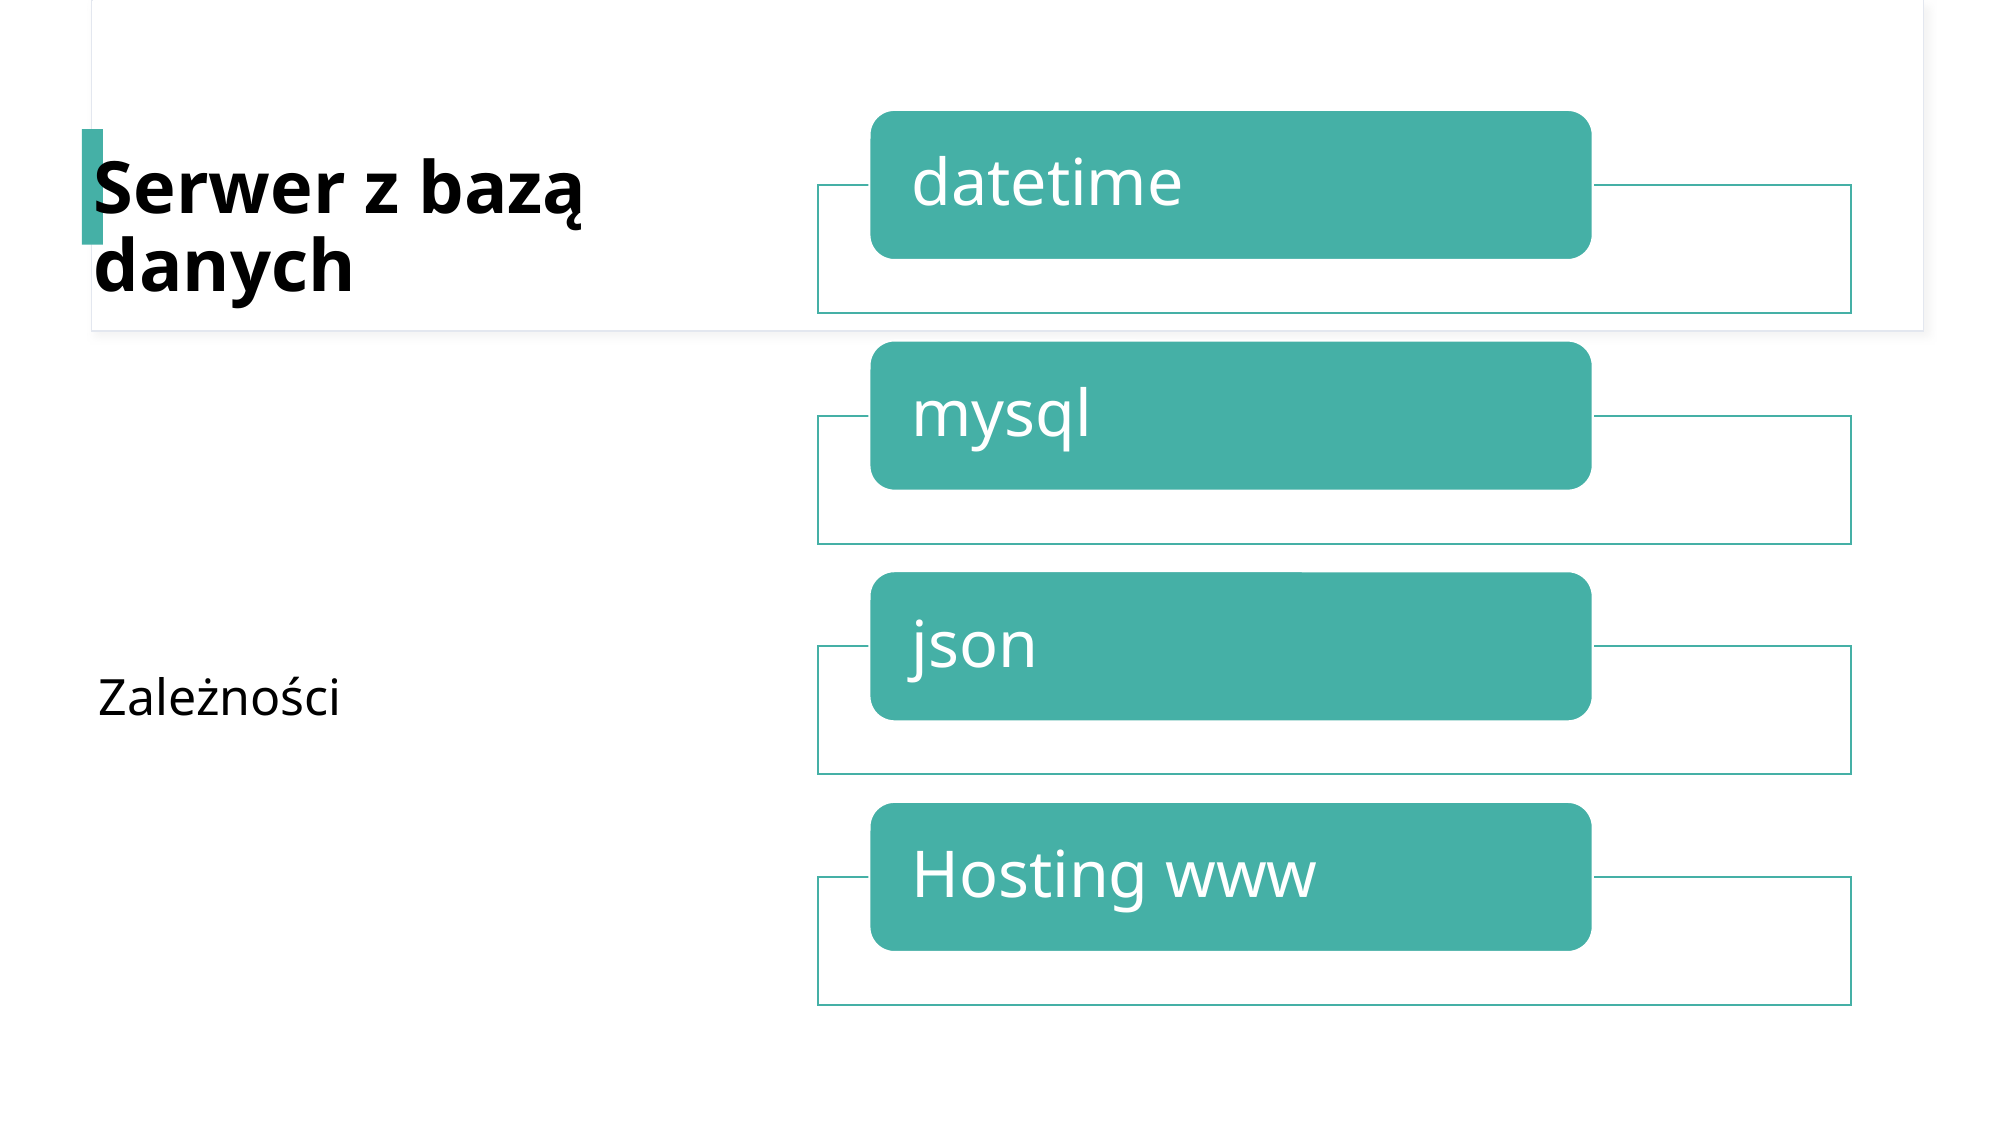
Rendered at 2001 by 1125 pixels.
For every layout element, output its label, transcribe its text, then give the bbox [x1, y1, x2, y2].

title Serwer z bazą danych [78, 143, 706, 315]
text_box Zależności [84, 657, 357, 733]
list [817, 102, 1851, 1013]
